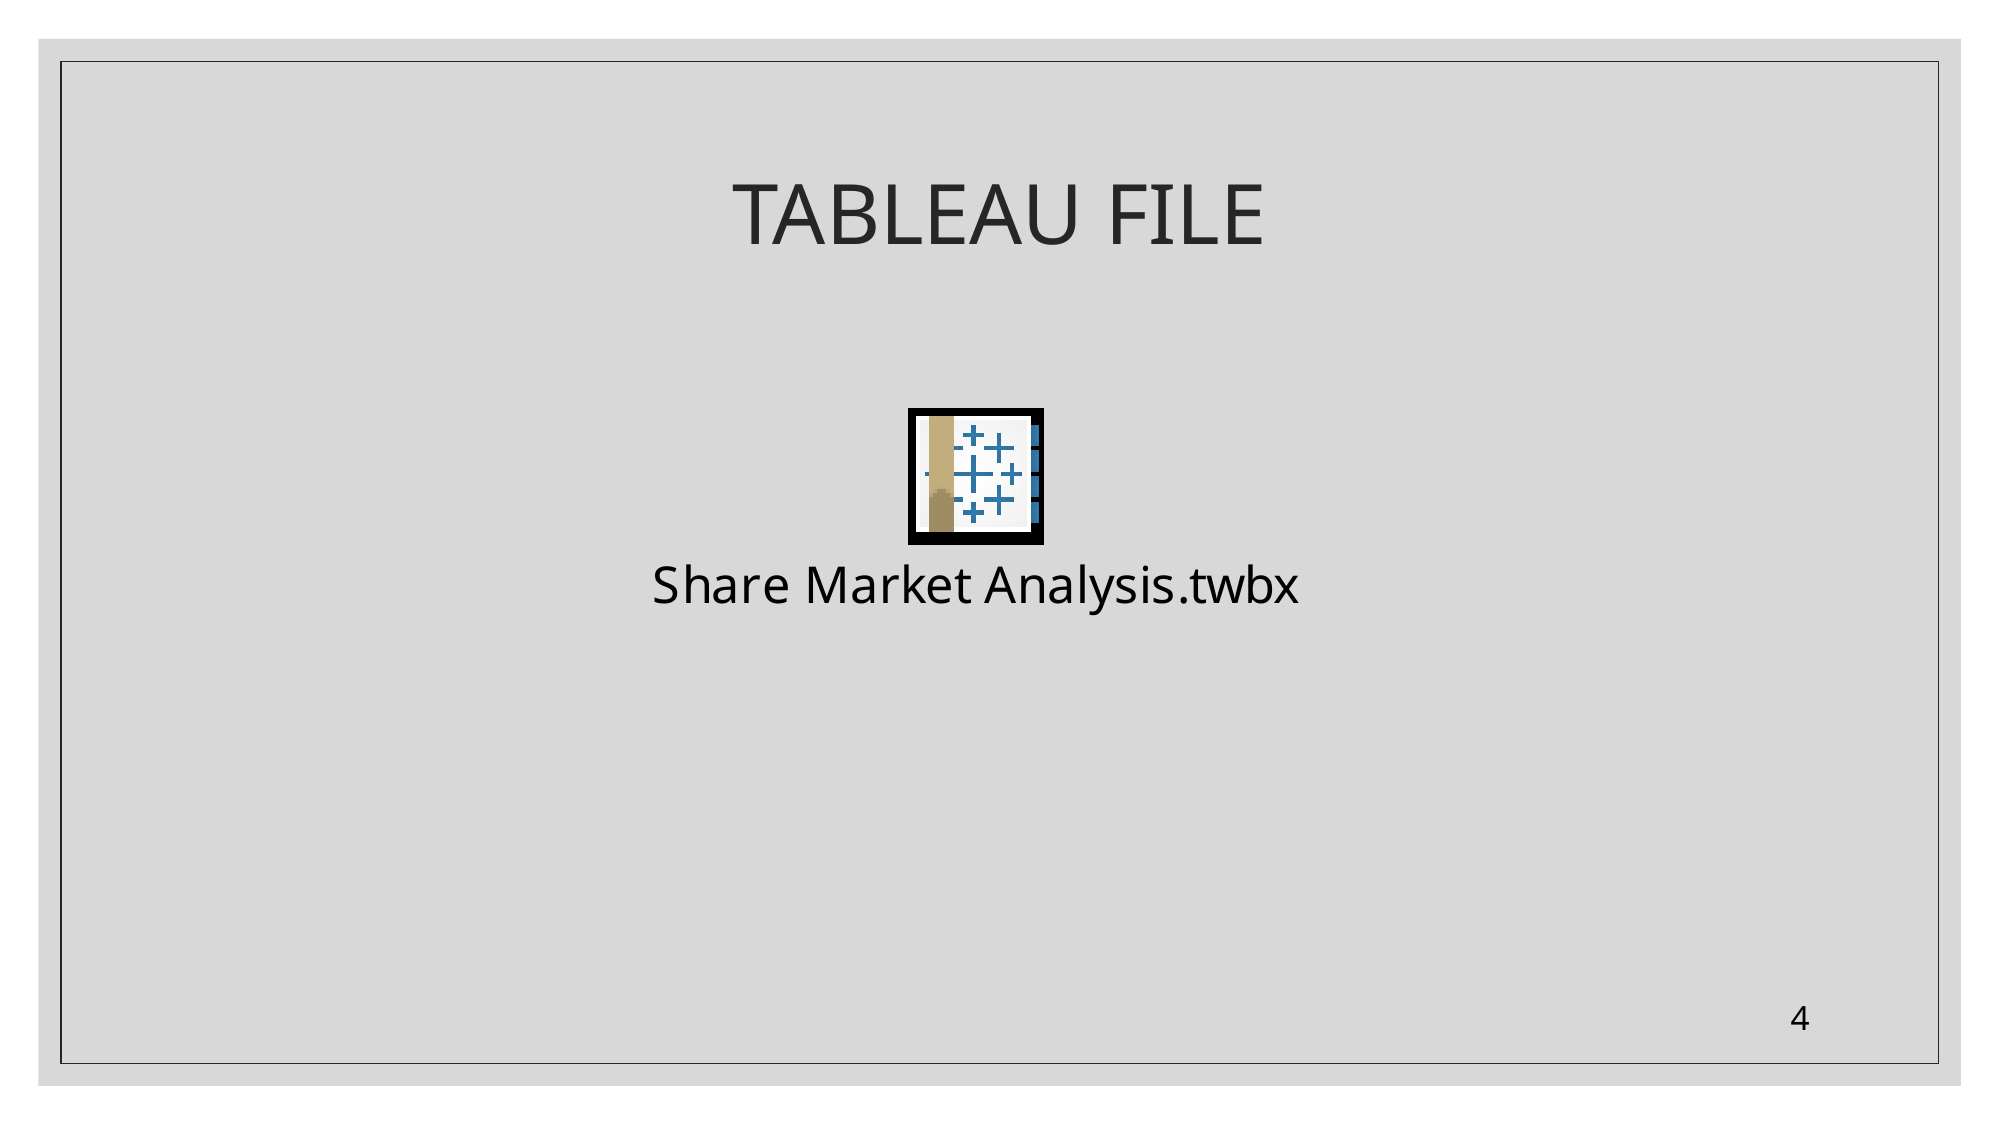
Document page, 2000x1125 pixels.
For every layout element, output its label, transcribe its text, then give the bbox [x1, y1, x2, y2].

title TABLEAU FILE [174, 105, 1825, 331]
slide_number 4 [1687, 990, 1825, 1050]
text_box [598, 408, 1354, 634]
